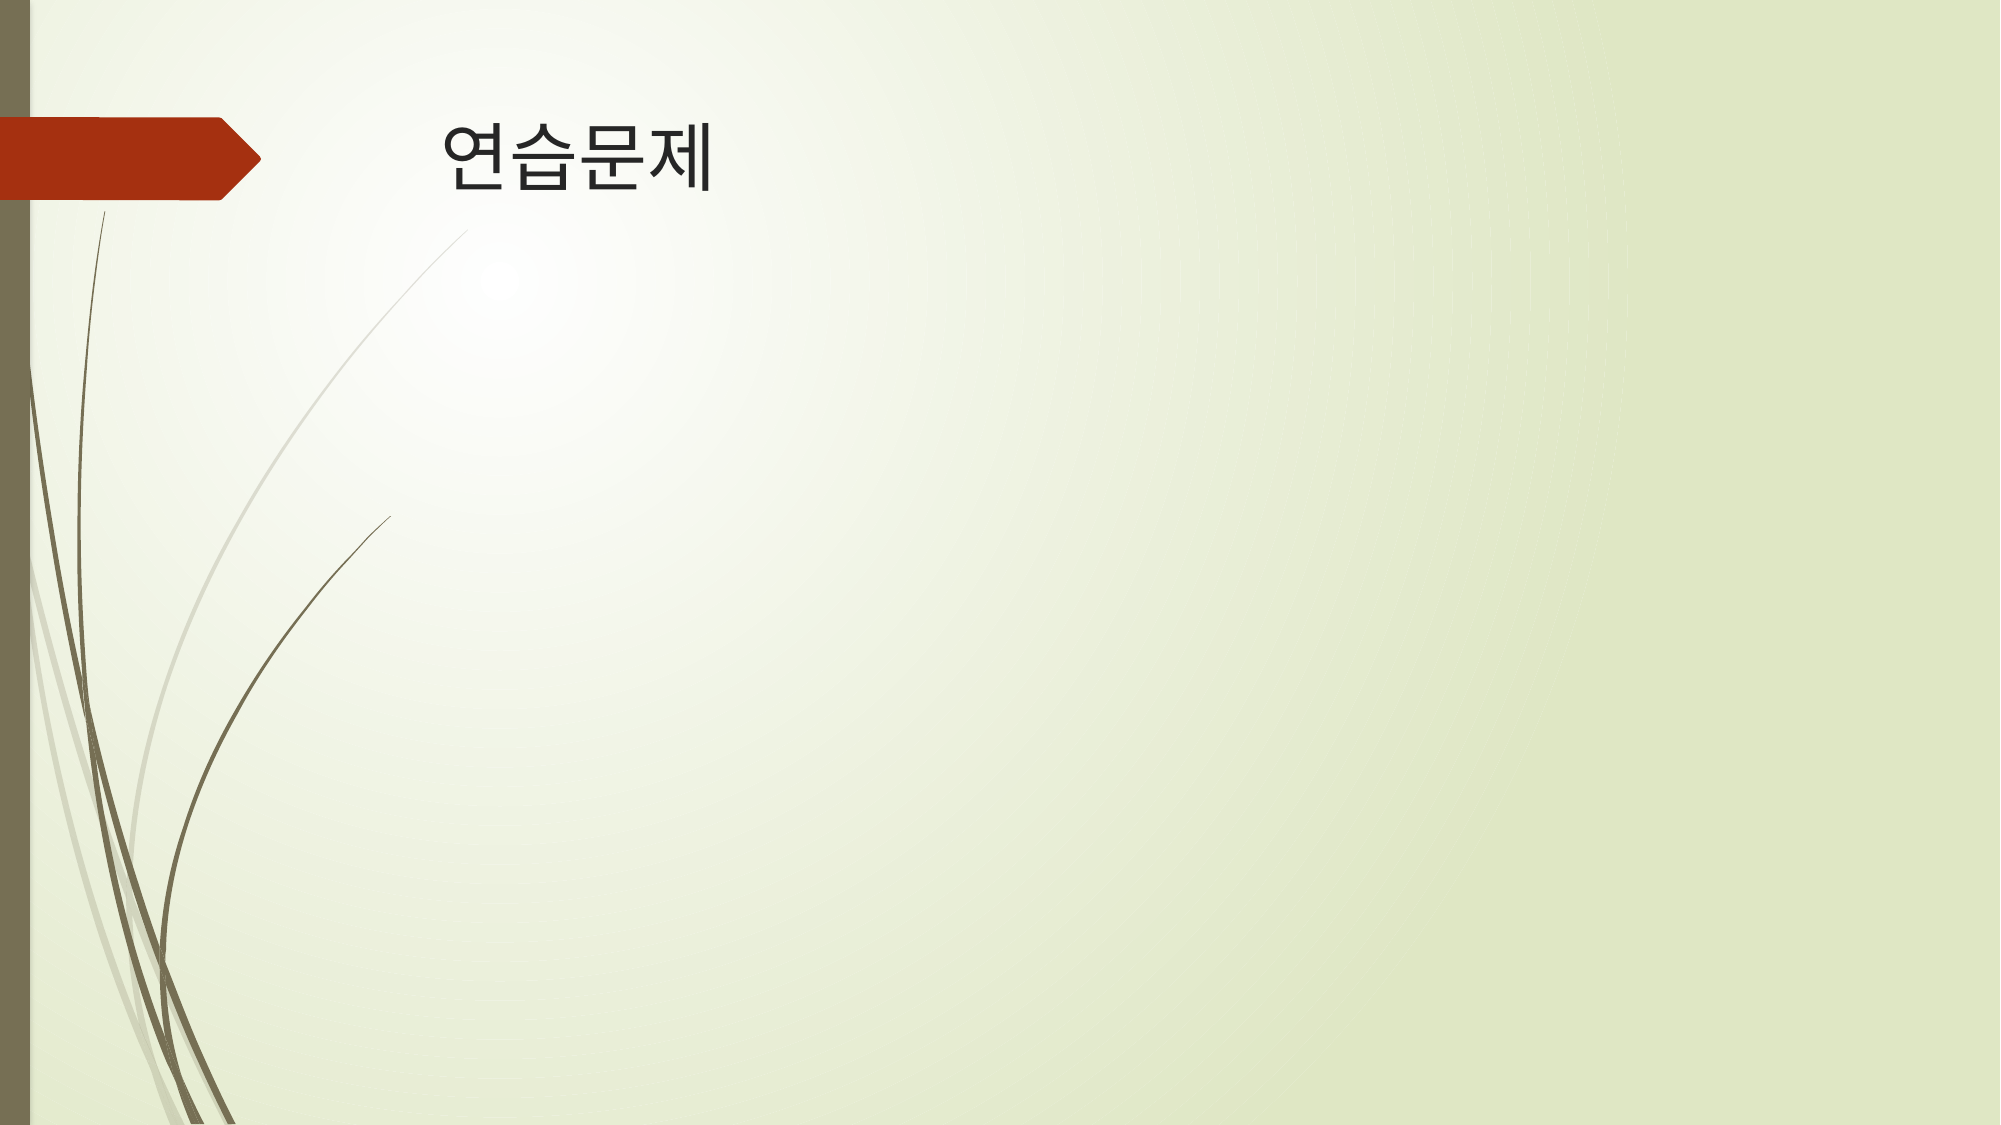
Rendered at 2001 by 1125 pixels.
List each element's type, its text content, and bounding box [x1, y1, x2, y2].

title 연습문제 [425, 102, 1888, 313]
